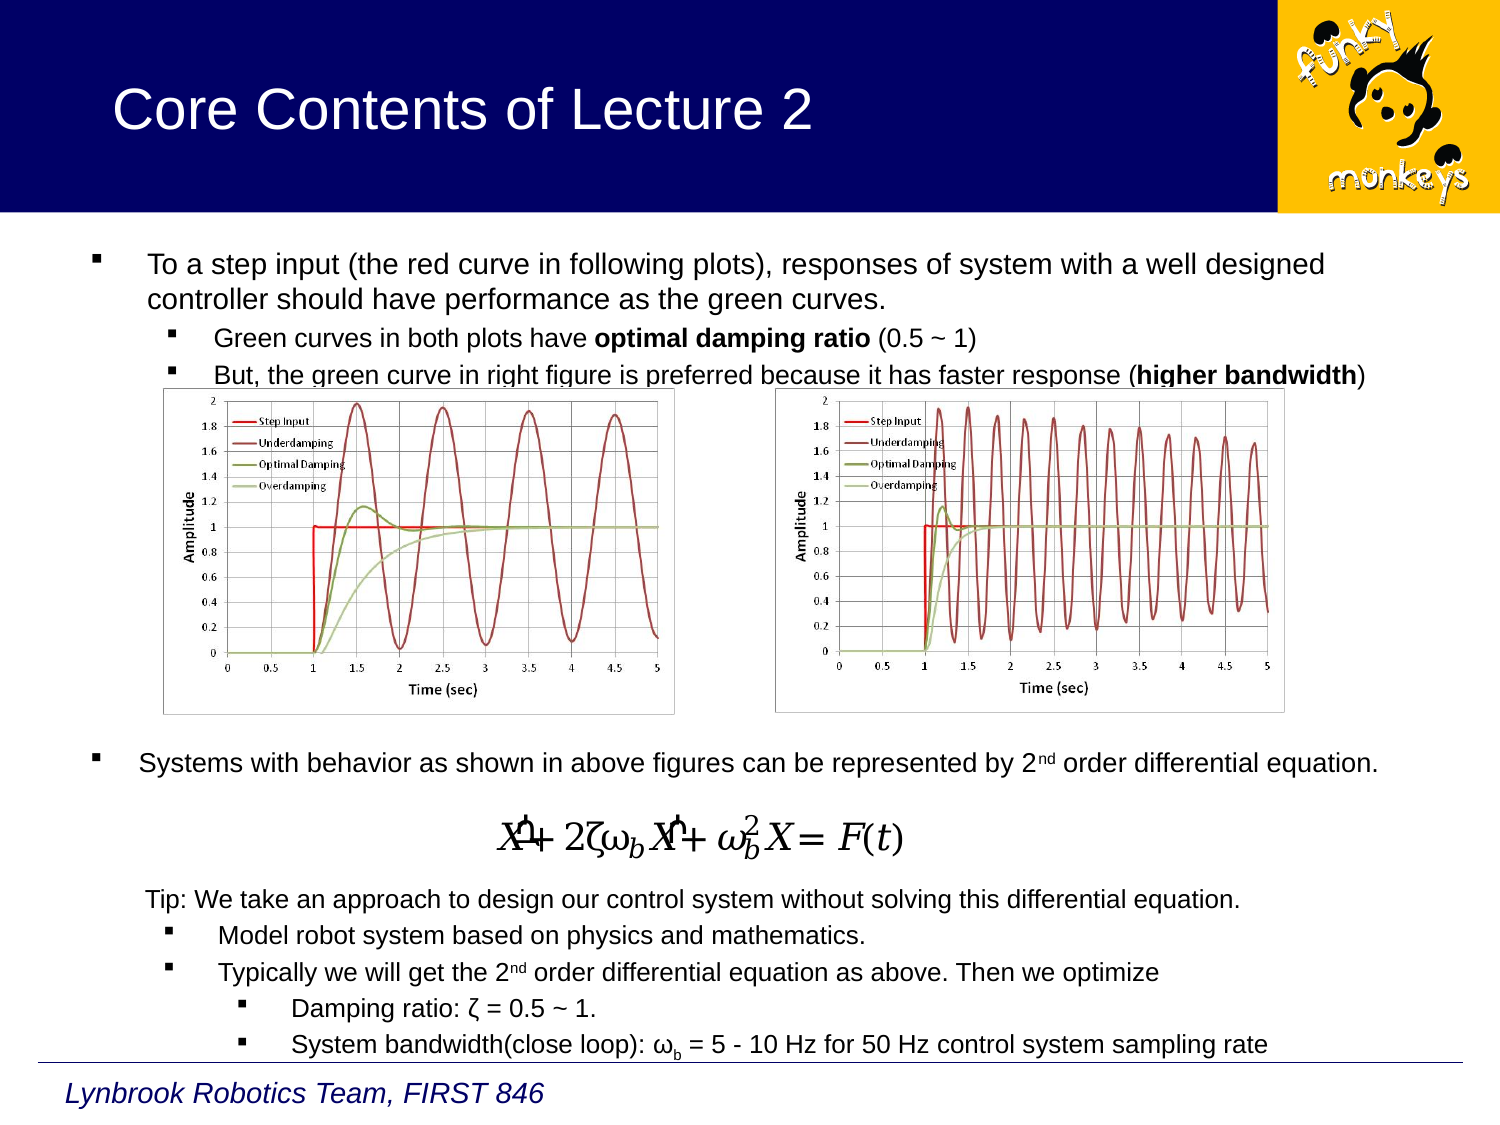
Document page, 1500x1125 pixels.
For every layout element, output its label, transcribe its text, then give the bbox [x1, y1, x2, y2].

text_box Systems with behavior as shown in above figures can be represented by 2nd order differential equation. [74, 737, 1425, 813]
title Core Contents of Lecture 2 [62, 24, 1263, 188]
picture [162, 387, 676, 715]
picture [774, 387, 1285, 713]
picture [212, 812, 1189, 888]
list To a step input (the red curve in following plots), responses of system with a well designed controller should have performance as the green curves. Green curves in both plots have optimal damping ratio (0.5 ~ 1) But, the green curve in right figure is preferred because it has faster response (higher bandwidth) [74, 237, 1426, 401]
text_box Tip: We take an approach to design our control system without solving this differential equation. Model robot system based on physics and mathematics. Typically we will get the 2nd order differential equation as above. Then we optimize Damping ratio: ζ = 0.5 ~ 1. System bandwidth(close loop): ωb = 5 - 10 Hz for 50 Hz control system sampling rate [75, 875, 1463, 1075]
picture [1277, 0, 1500, 214]
